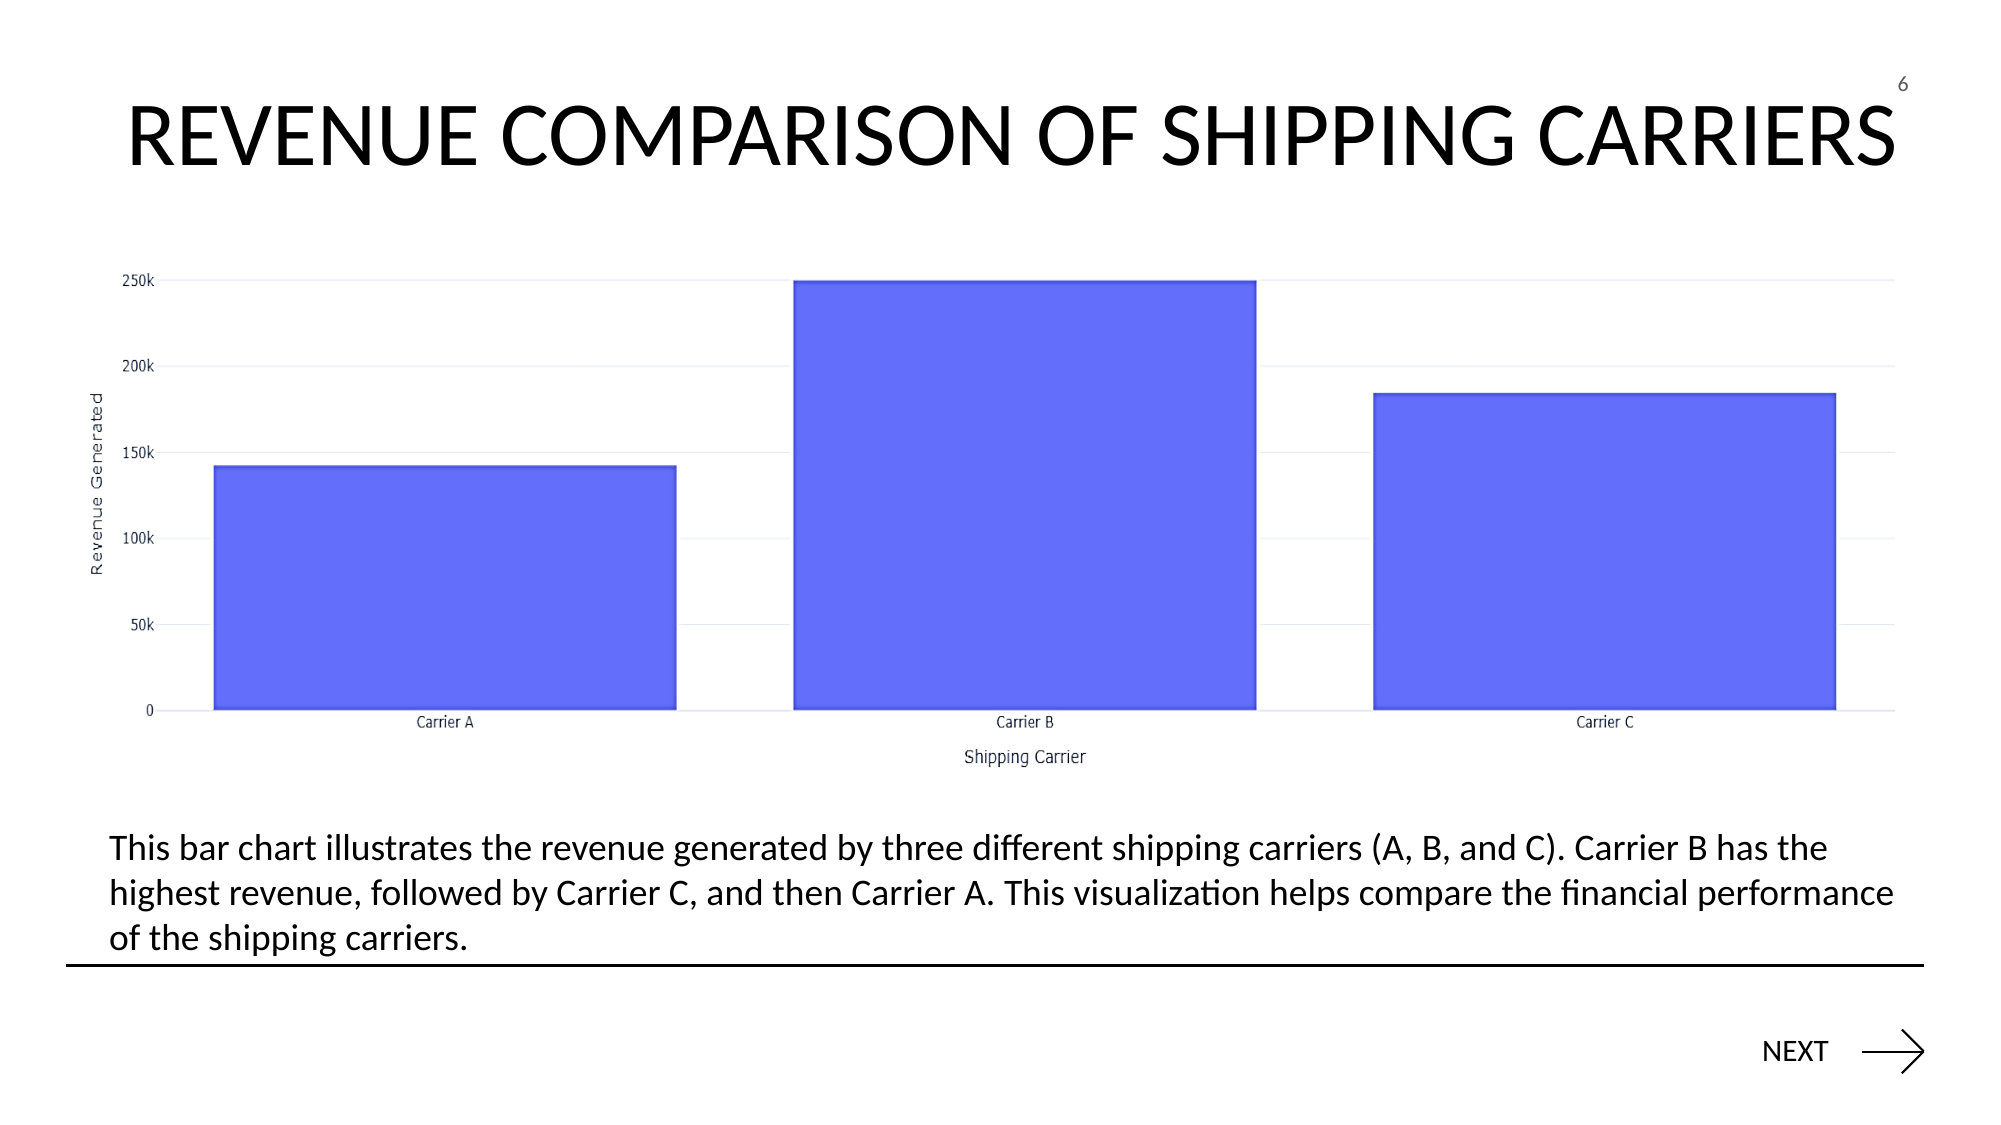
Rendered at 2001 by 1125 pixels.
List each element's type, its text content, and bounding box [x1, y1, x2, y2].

picture [70, 213, 1980, 816]
slide_number 6 [1862, 53, 1924, 113]
title REVENUE COMPARISON OF SHIPPING CARRIERS [31, 79, 1995, 188]
text_box This bar chart illustrates the revenue generated by three different shipping carriers (A, B, and C). Carrier B has the highest revenue, followed by Carrier C, and then Carrier A. This visualization helps compare the financial performance of the shipping carriers. [94, 816, 1950, 966]
